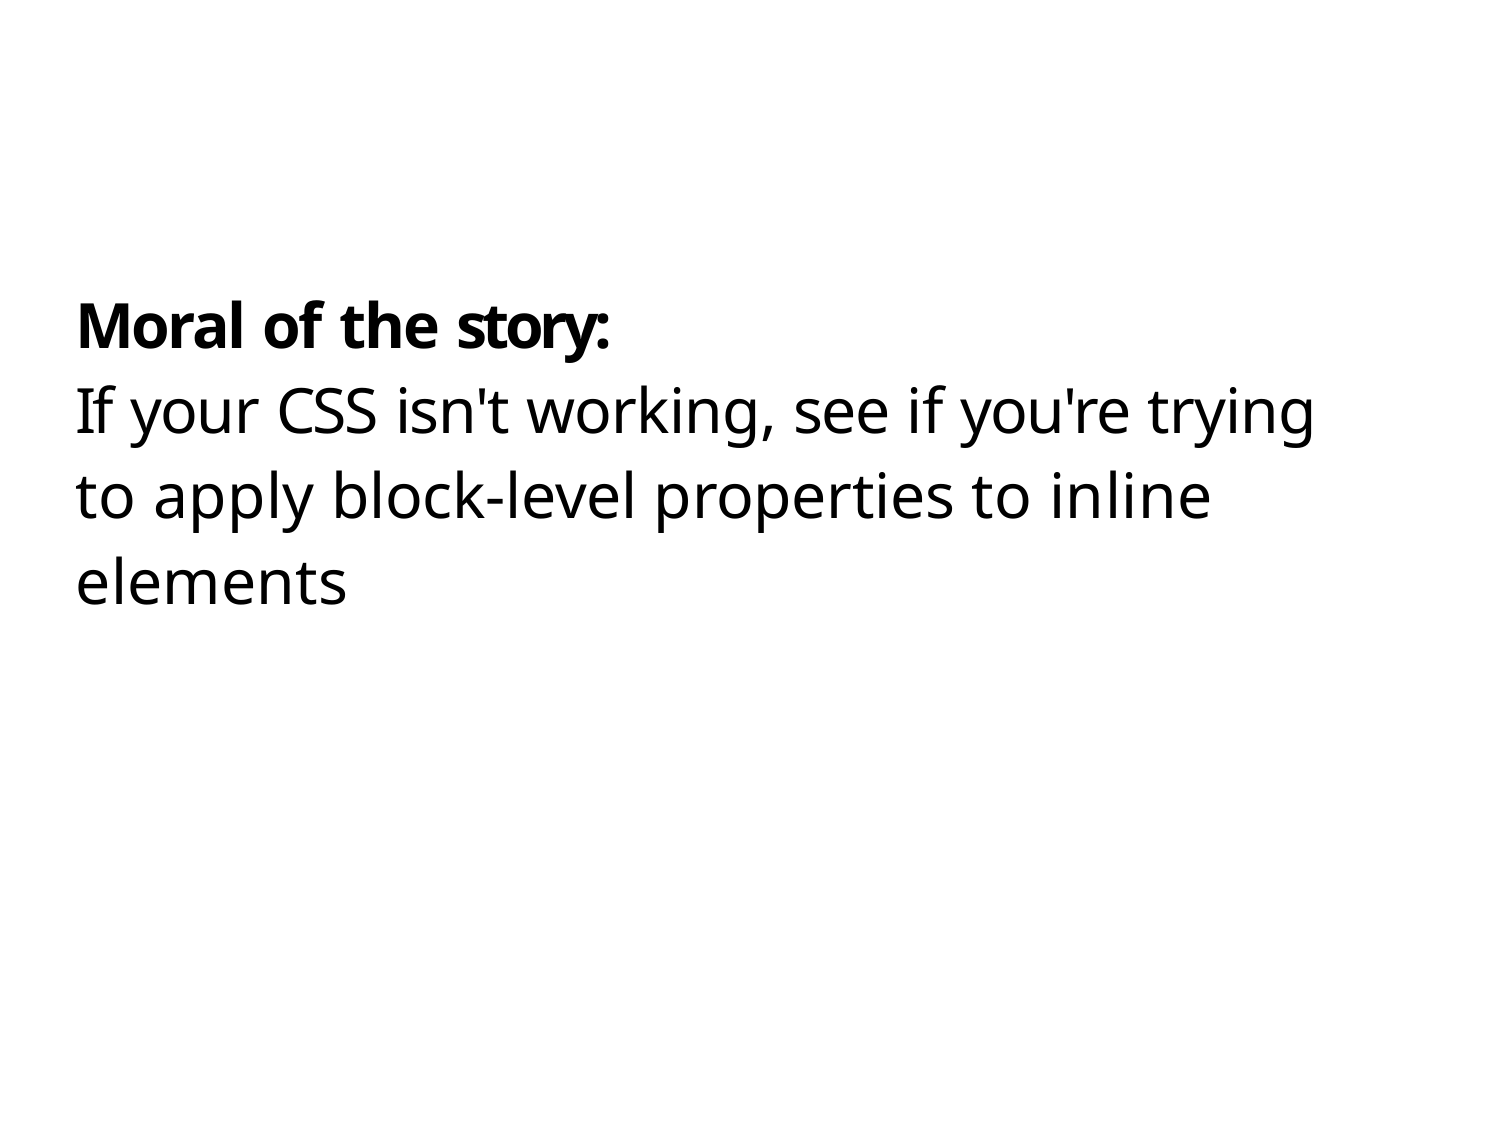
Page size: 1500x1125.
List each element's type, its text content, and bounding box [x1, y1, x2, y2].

text_box Moral of the story: If your CSS isn't working, see if you're trying to apply block-level properties to inline elements [73, 272, 1398, 617]
